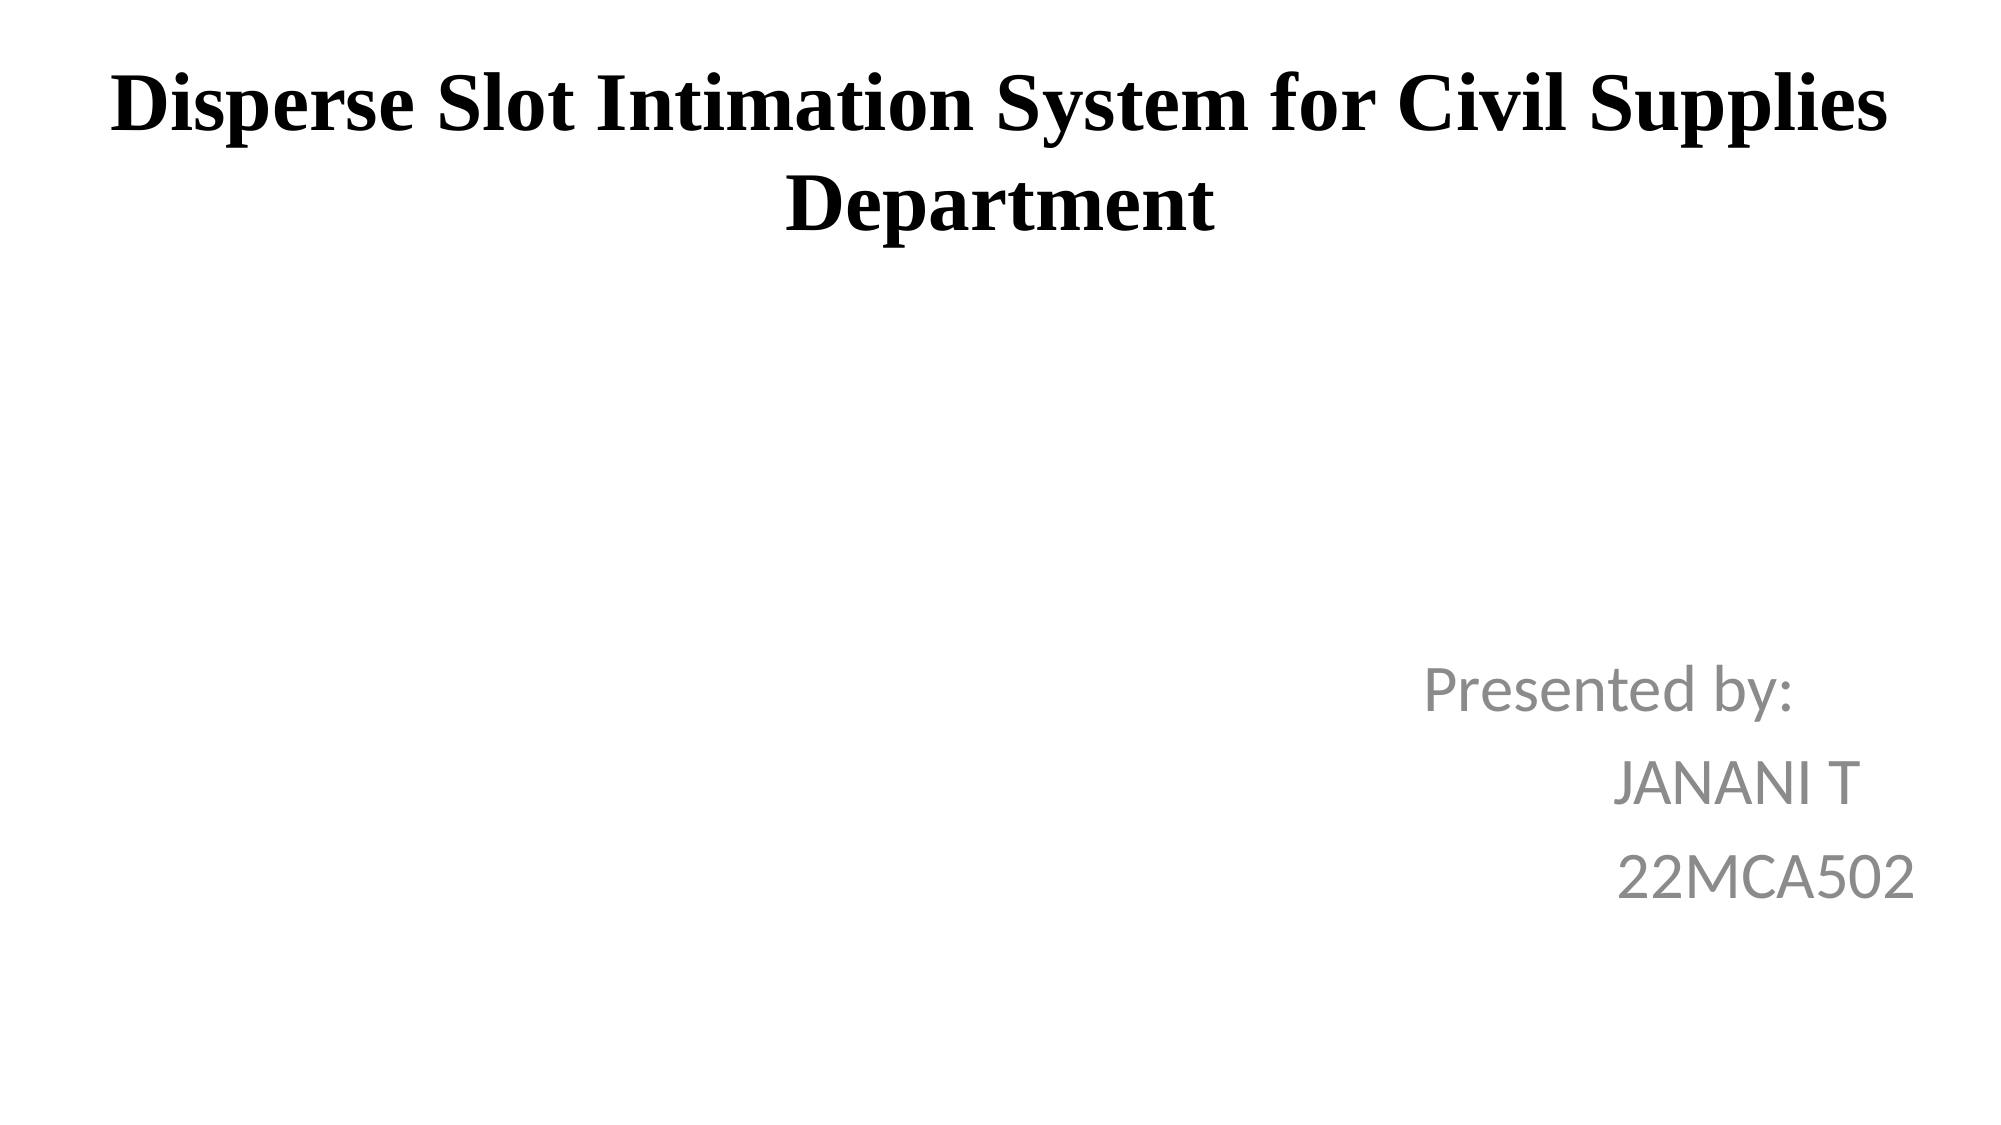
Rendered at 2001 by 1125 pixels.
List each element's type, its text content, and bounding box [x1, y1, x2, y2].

title Disperse Slot Intimation System for Civil Supplies Department [82, 25, 1919, 269]
subtitle Presented by: JANANI T 22MCA502 [300, 637, 1944, 1044]
